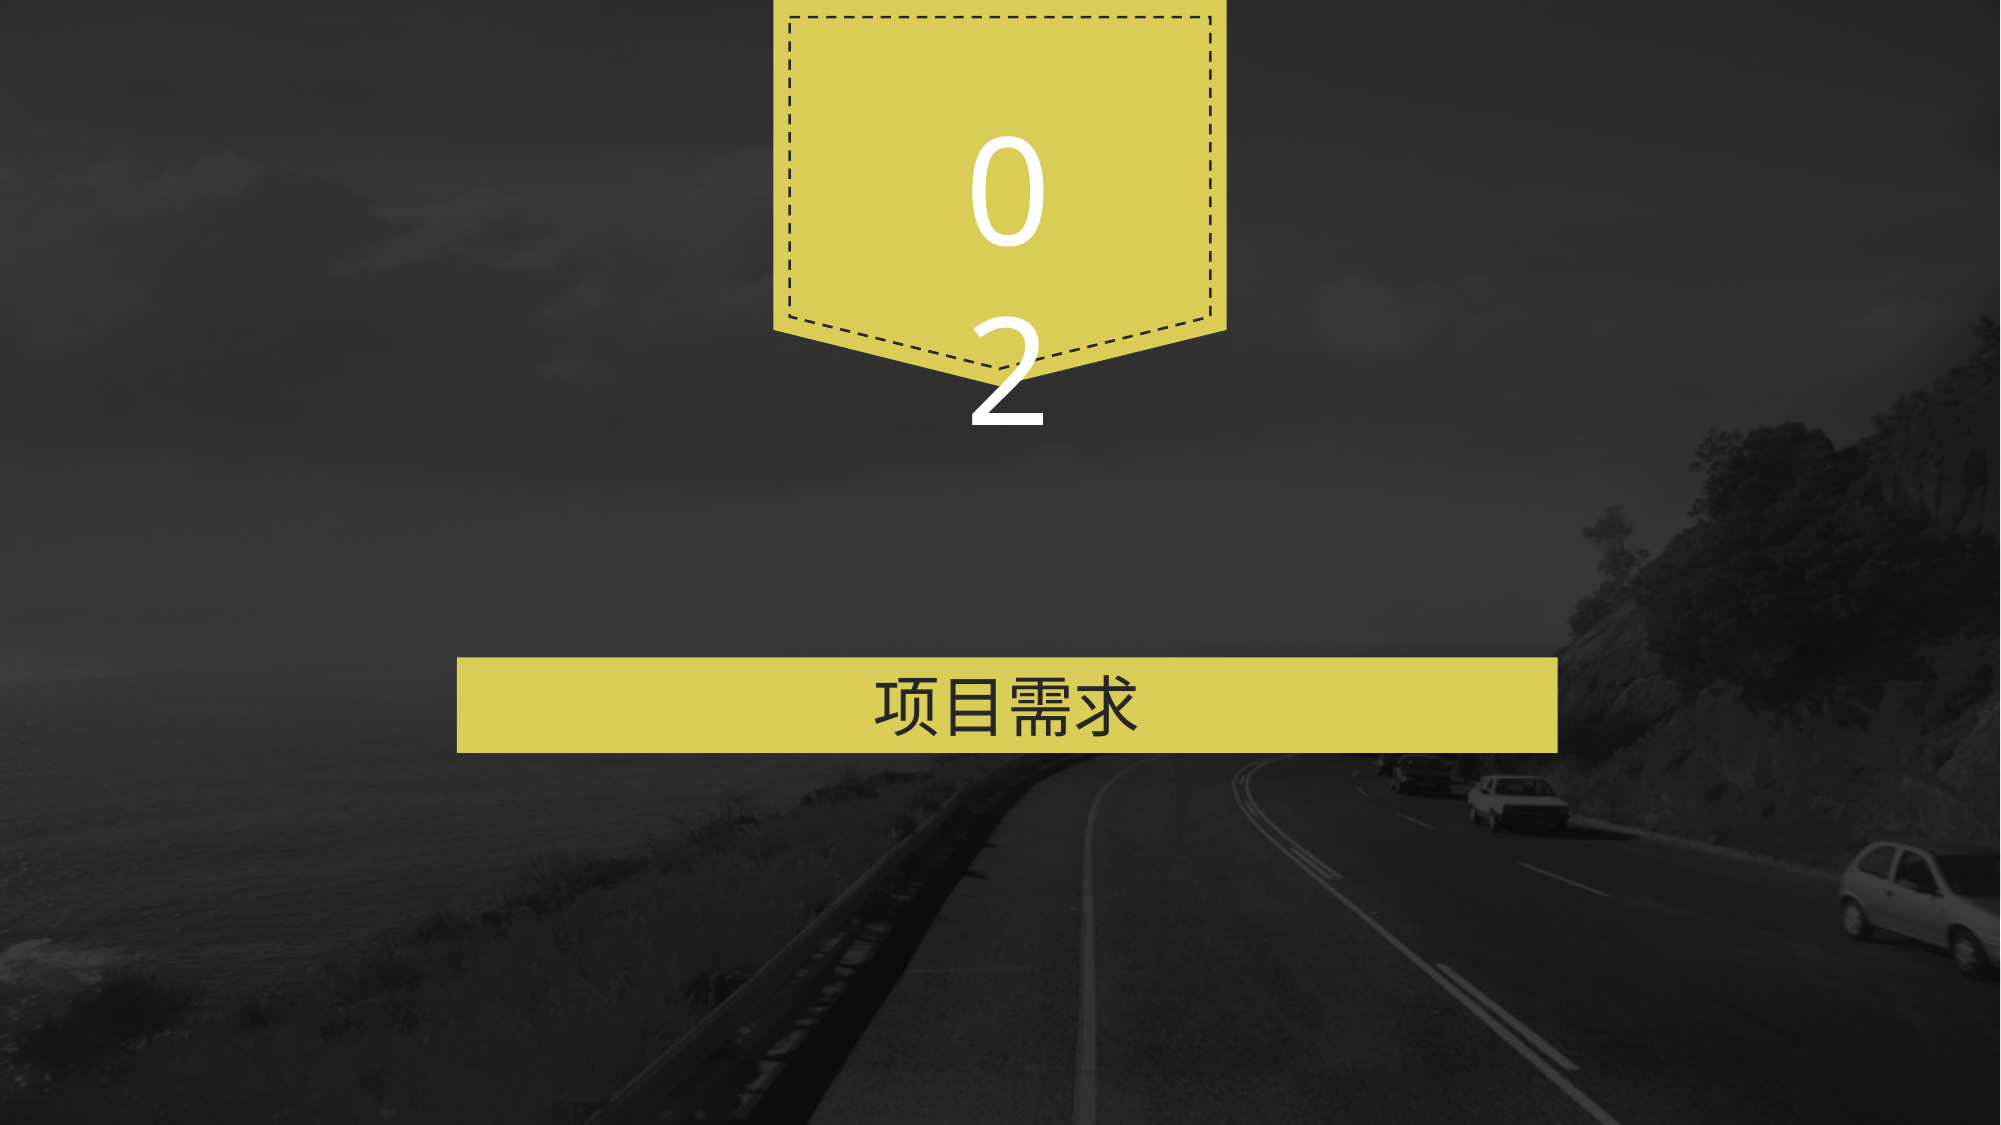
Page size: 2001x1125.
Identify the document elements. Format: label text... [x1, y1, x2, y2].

text_box [788, 16, 1212, 349]
title 项目需求 [456, 657, 1558, 753]
text_box 02 [912, 88, 1104, 464]
